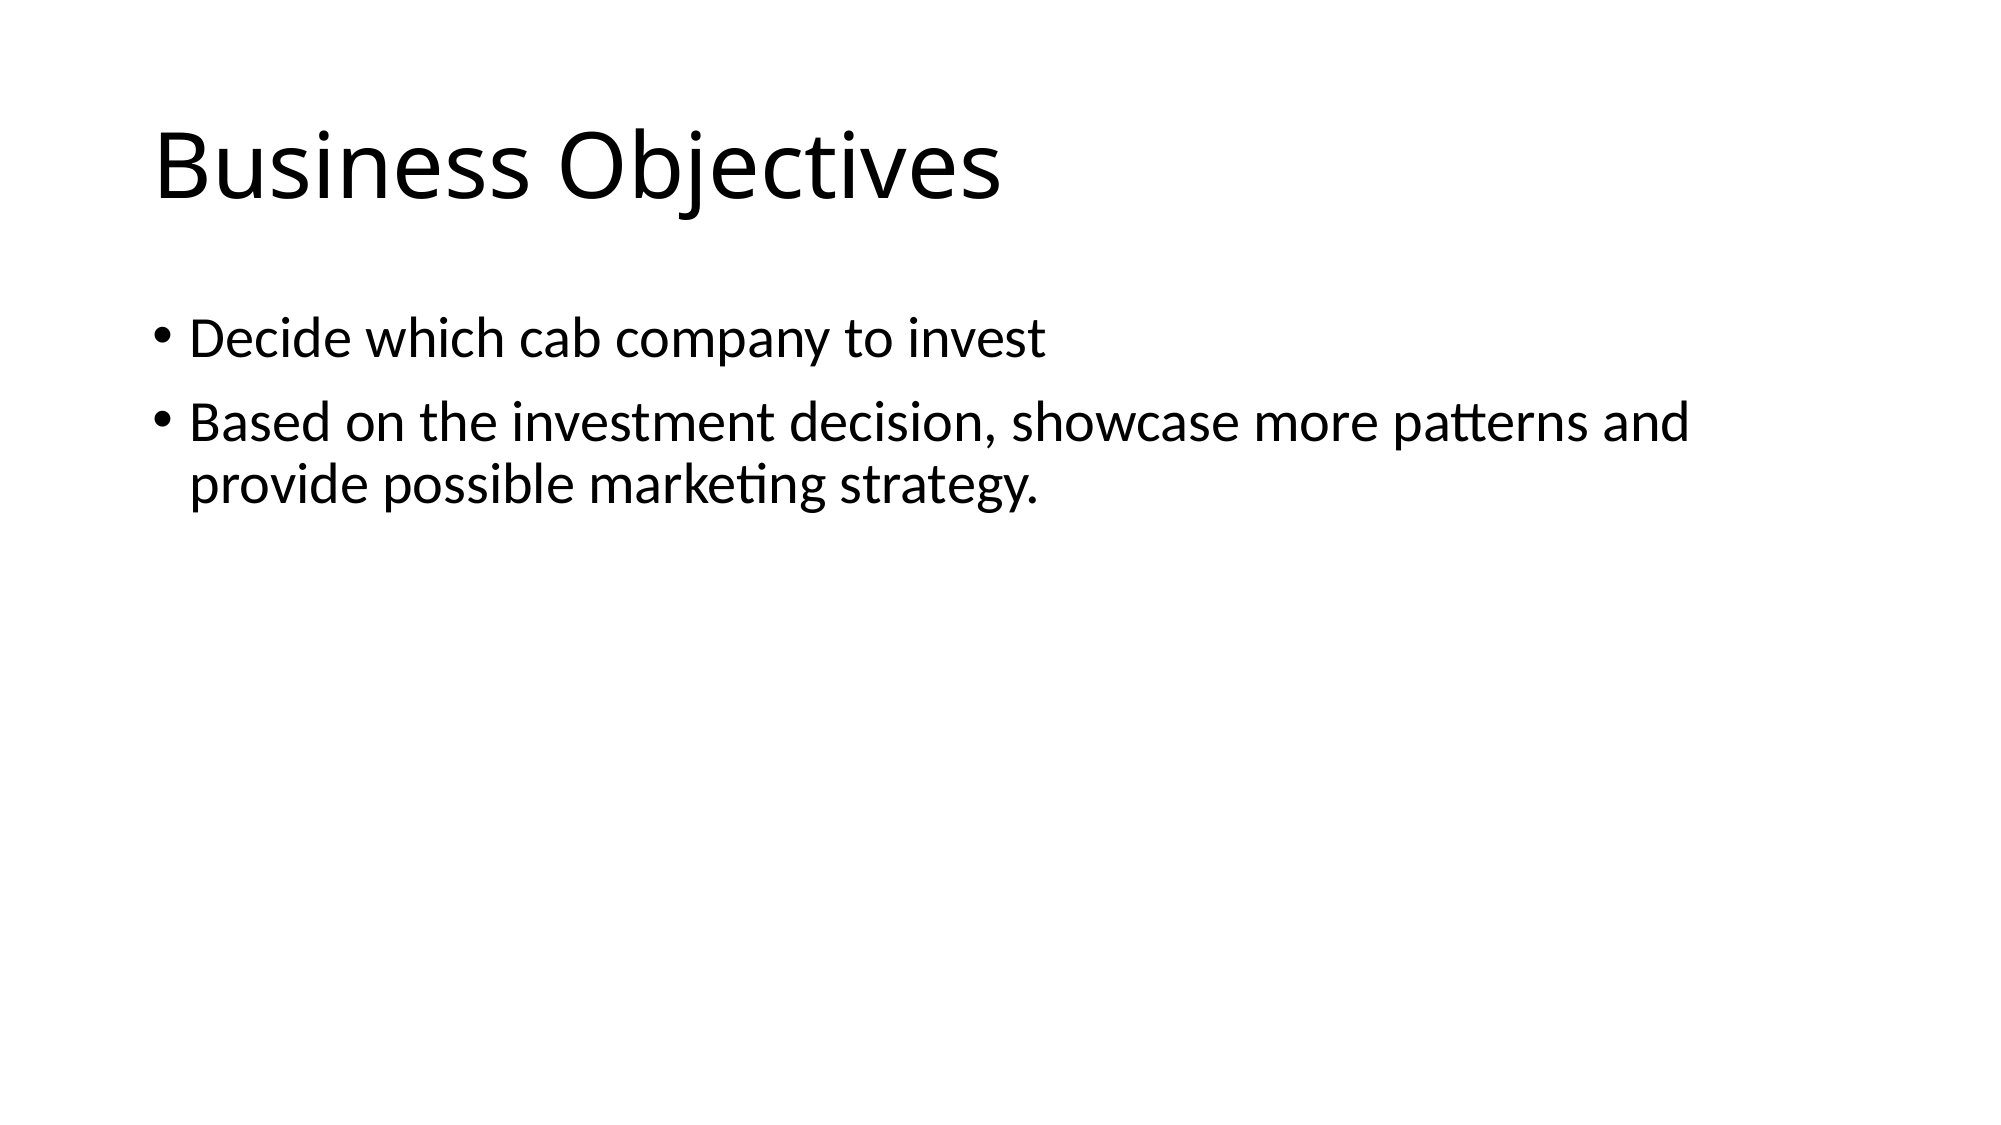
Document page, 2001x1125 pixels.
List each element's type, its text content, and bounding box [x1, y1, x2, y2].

list Decide which cab company to invest Based on the investment decision, showcase more patterns and provide possible marketing strategy. [137, 299, 1863, 1014]
title Business Objectives [137, 59, 1863, 278]
